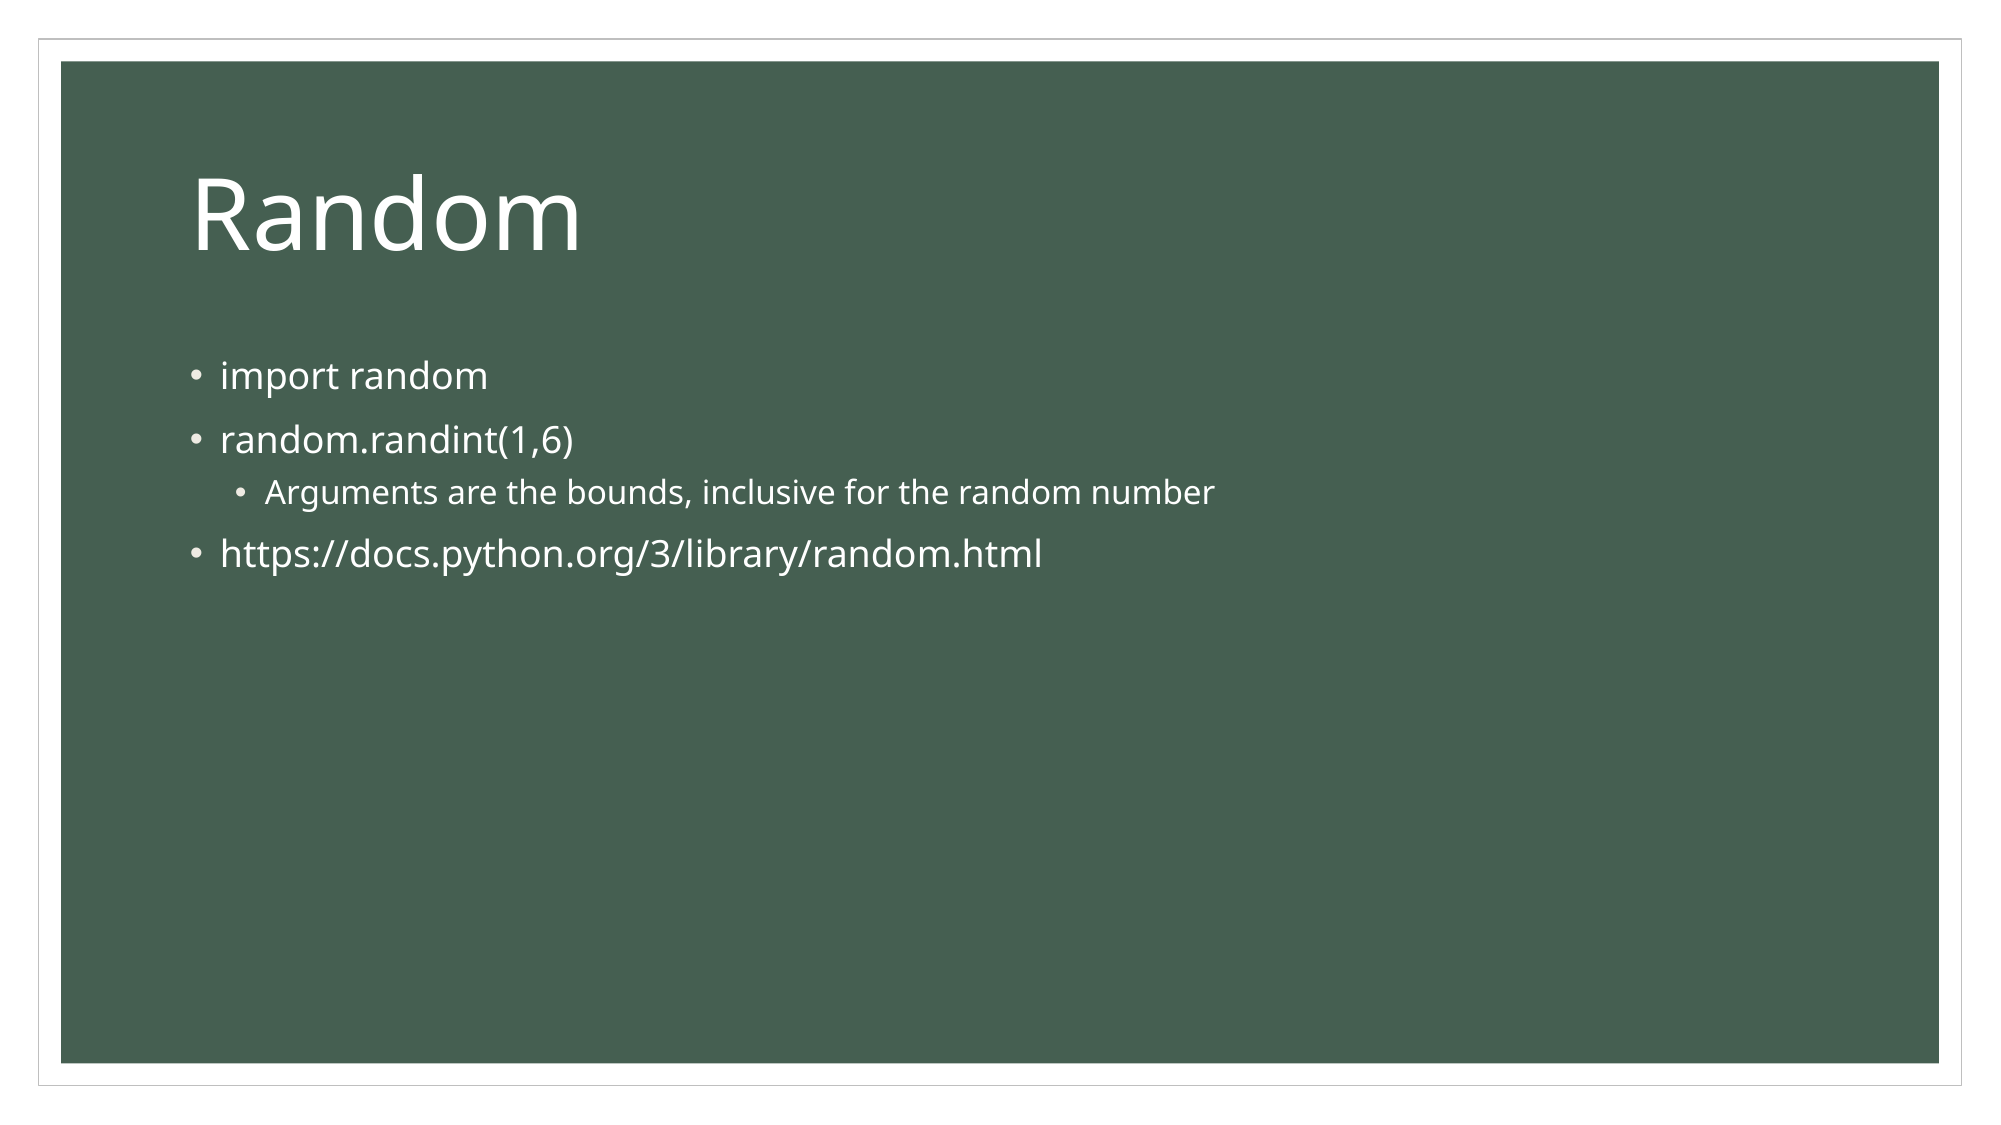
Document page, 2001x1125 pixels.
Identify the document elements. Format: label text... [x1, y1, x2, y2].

title Random [174, 105, 1825, 331]
list import random random.randint(1,6) Arguments are the bounds, inclusive for the random number https://docs.python.org/3/library/random.html [174, 345, 1825, 990]
